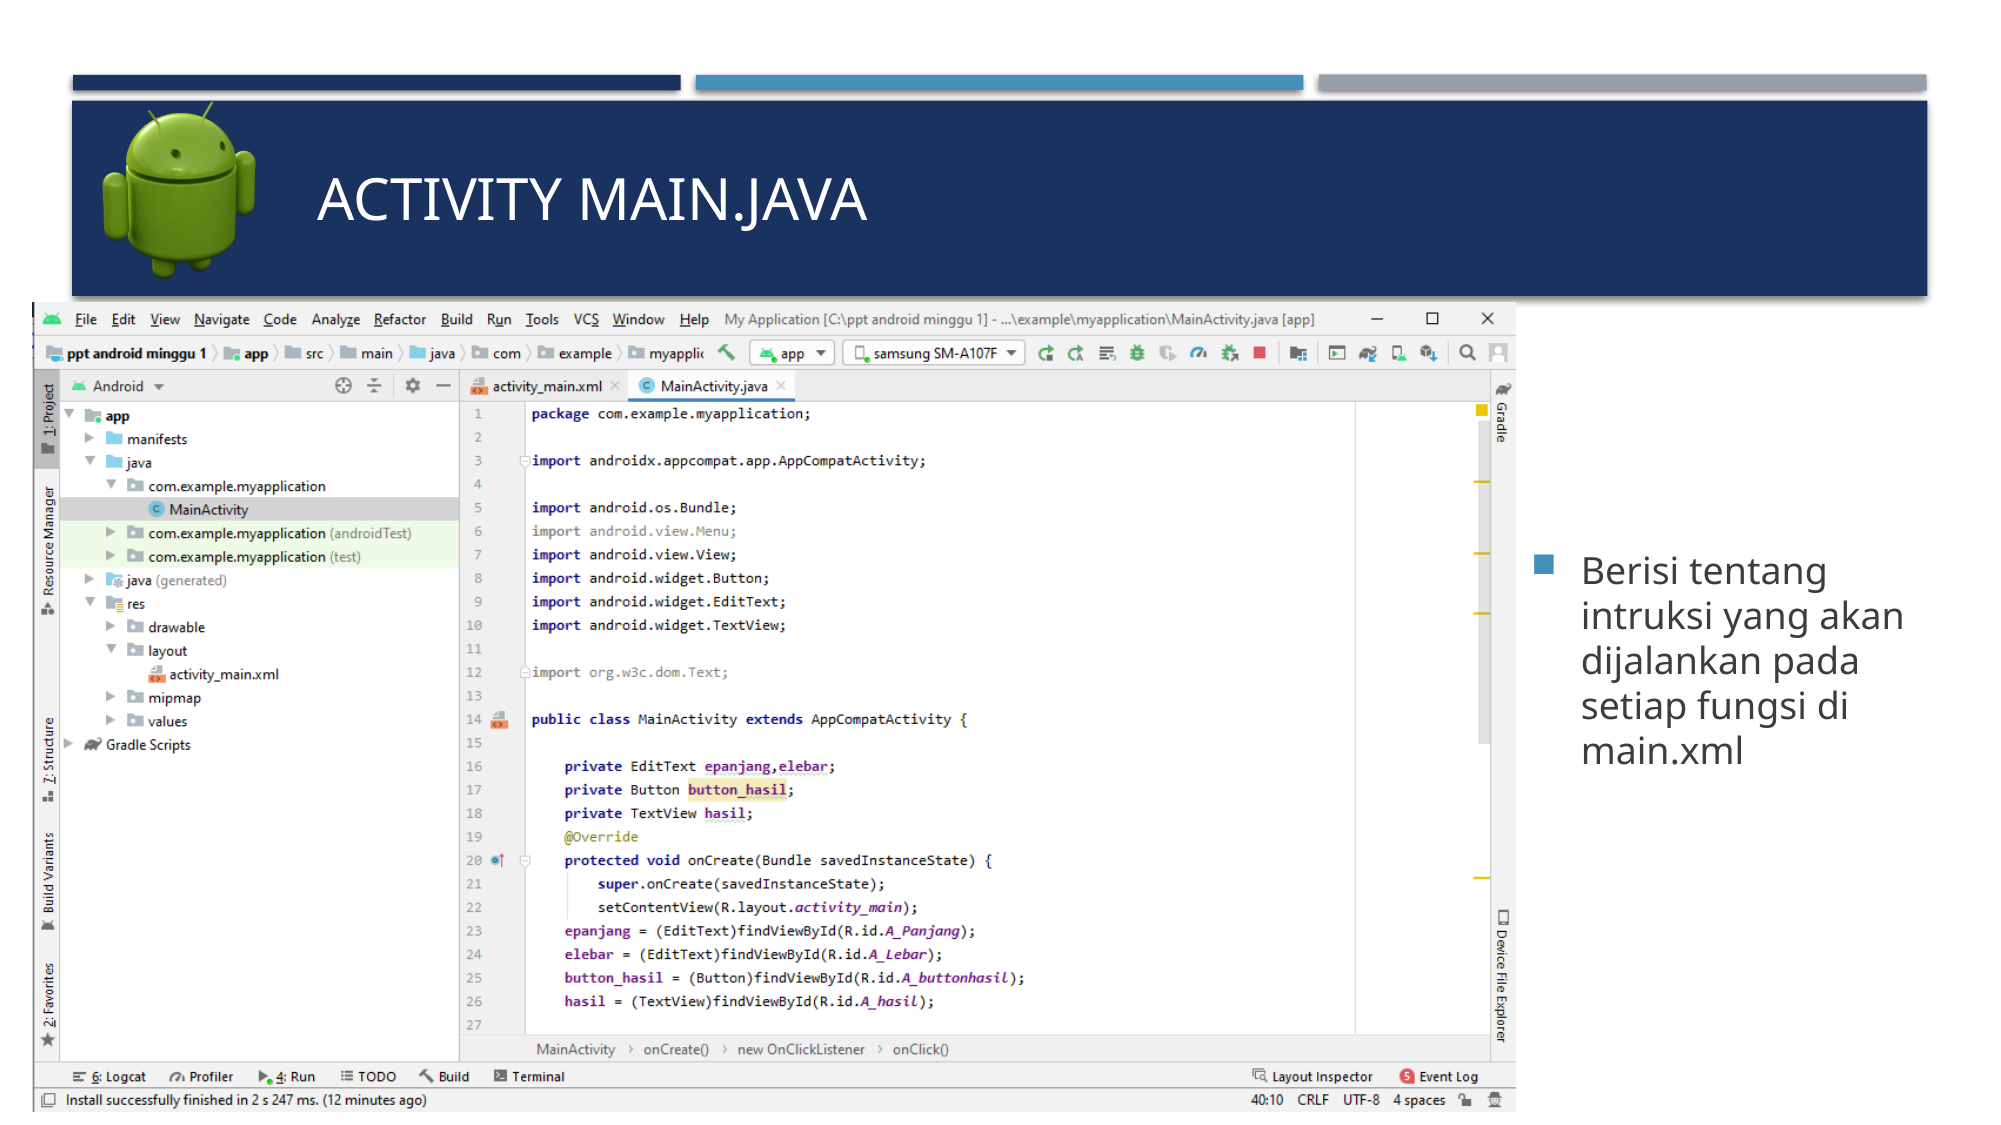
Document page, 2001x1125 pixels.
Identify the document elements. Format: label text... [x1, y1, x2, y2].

picture [31, 301, 1517, 1113]
picture [94, 95, 268, 282]
list Berisi tentang intruksi yang akan dijalankan pada setiap fungsi di main.xml [1519, 357, 1962, 962]
title Activity main.java [302, 115, 1905, 240]
